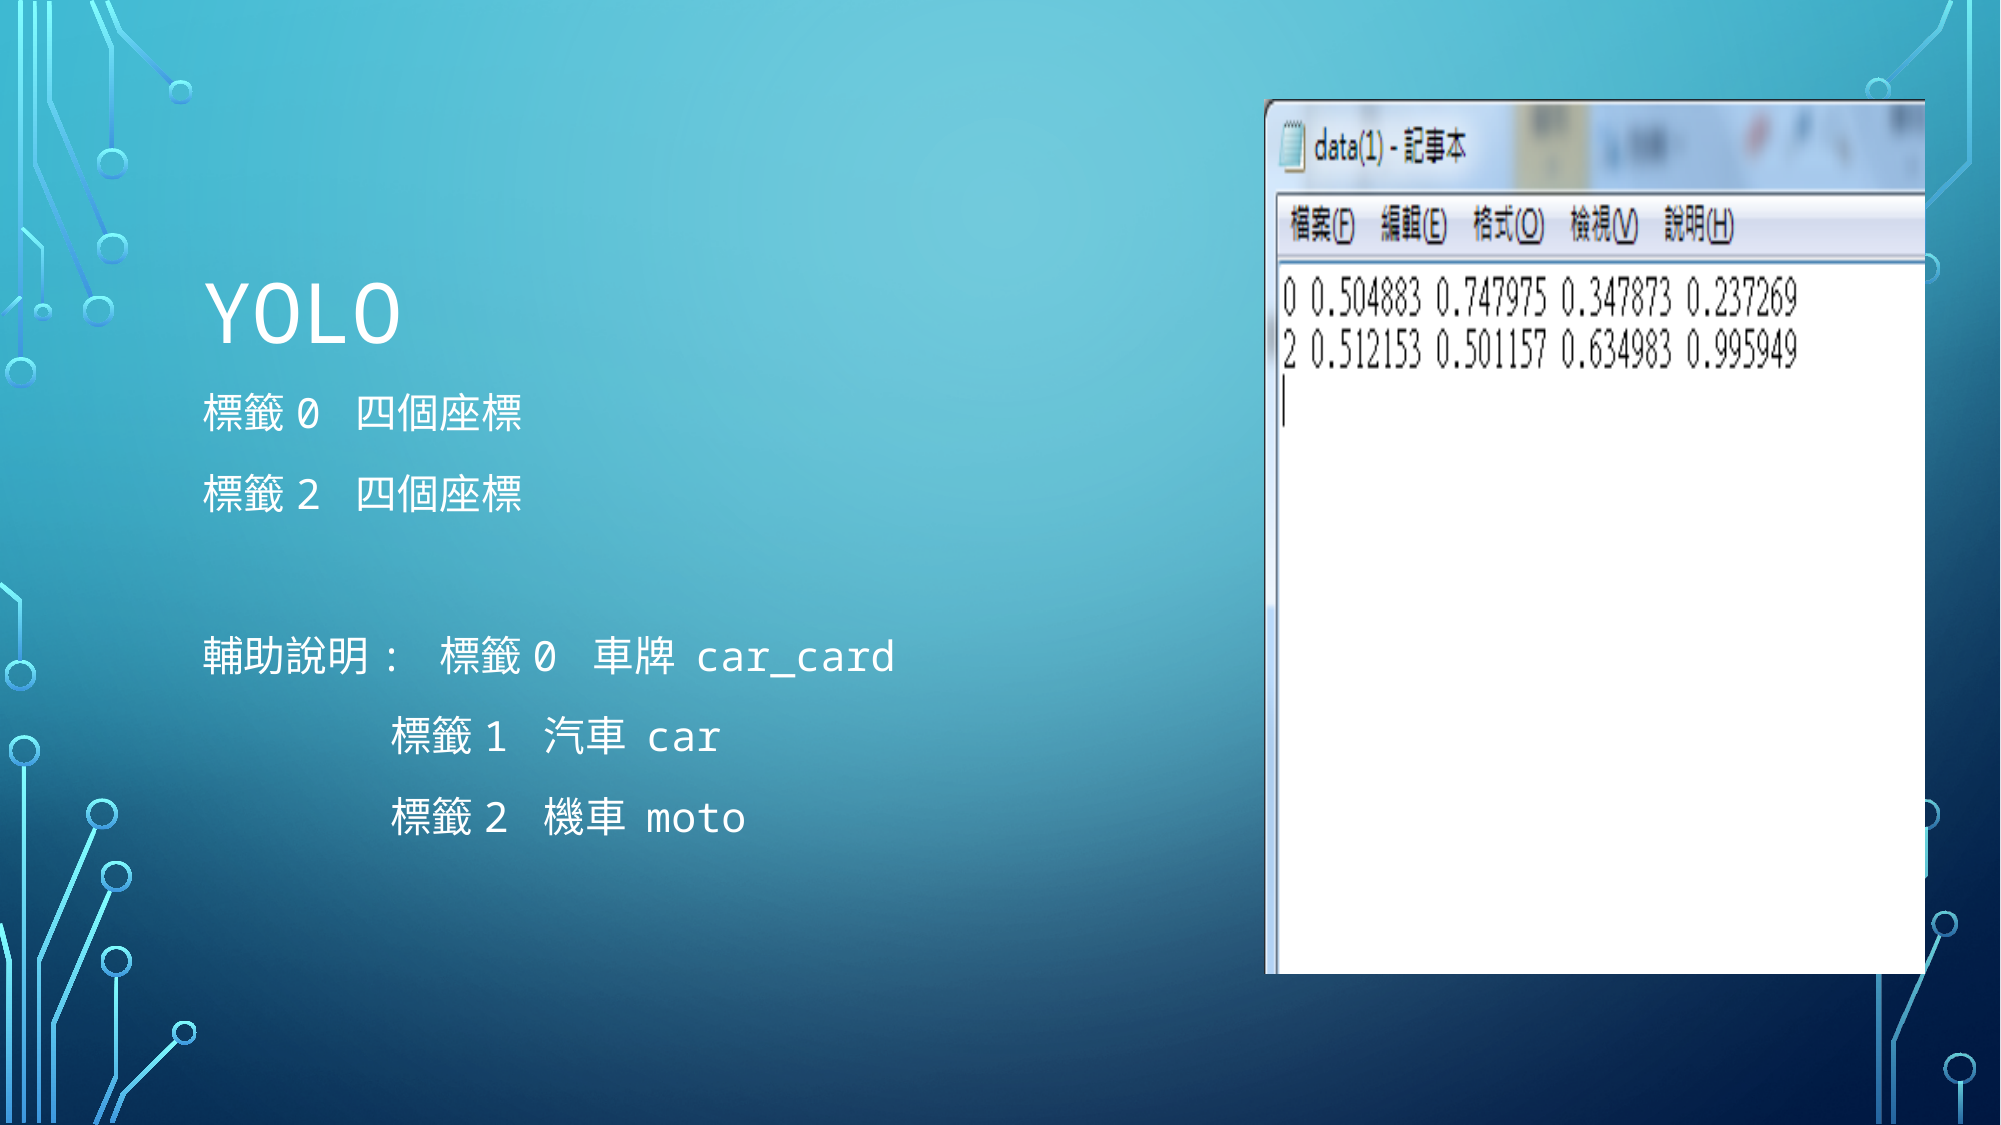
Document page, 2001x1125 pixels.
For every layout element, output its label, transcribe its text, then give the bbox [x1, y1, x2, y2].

title yolo [187, 99, 1161, 369]
picture [1264, 99, 1925, 974]
list 標籤0 四個座標 標籤2 四個座標 輔助說明: 標籤0 車牌 car_card 標籤1 汽車 car 標籤2 機車 moto [187, 369, 1161, 950]
